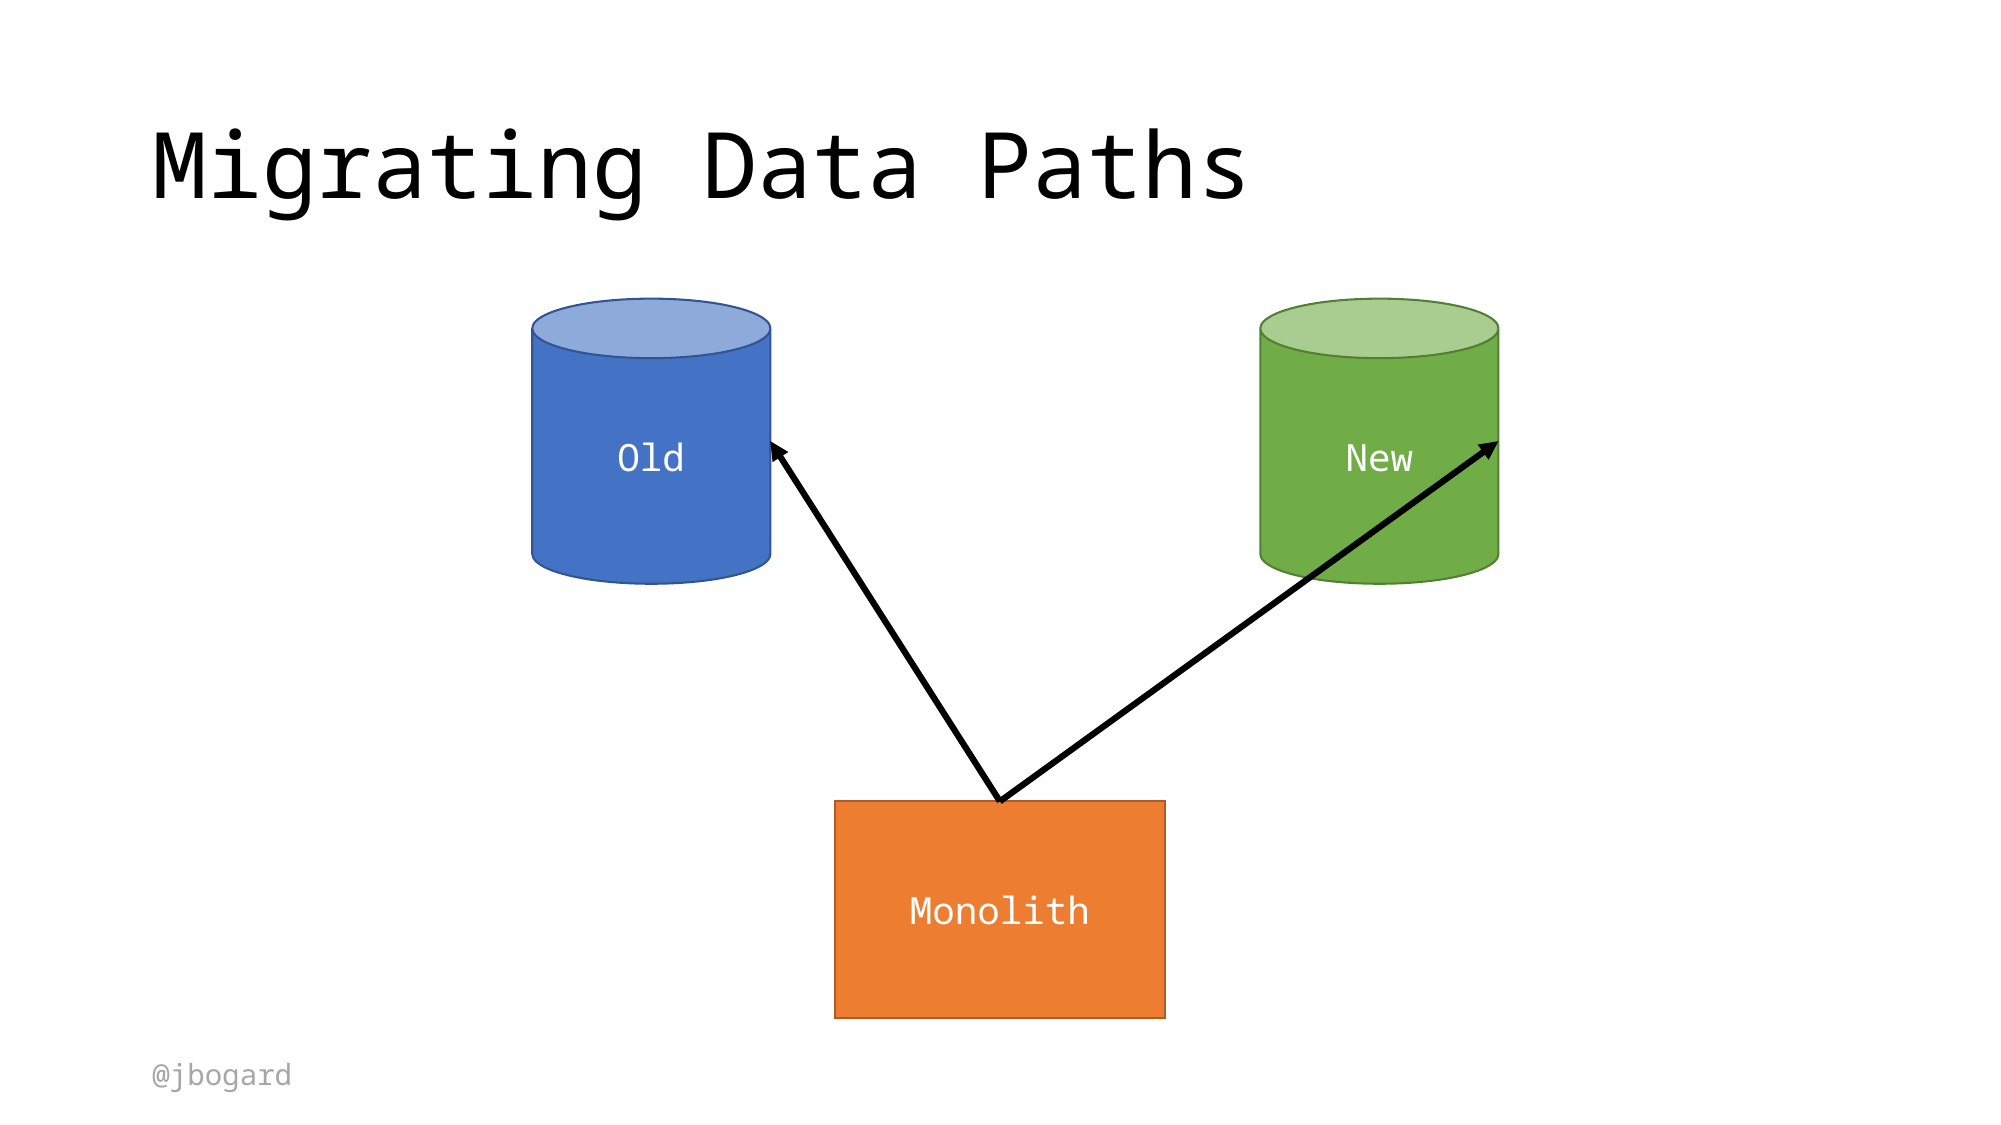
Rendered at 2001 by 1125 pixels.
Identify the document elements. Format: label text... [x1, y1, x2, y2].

text_box Monolith [834, 802, 1166, 1019]
text_box Old [531, 297, 772, 585]
title Migrating Data Paths [137, 59, 1863, 278]
text_box New [1259, 297, 1500, 585]
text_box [651, 583, 999, 802]
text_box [999, 583, 1380, 802]
